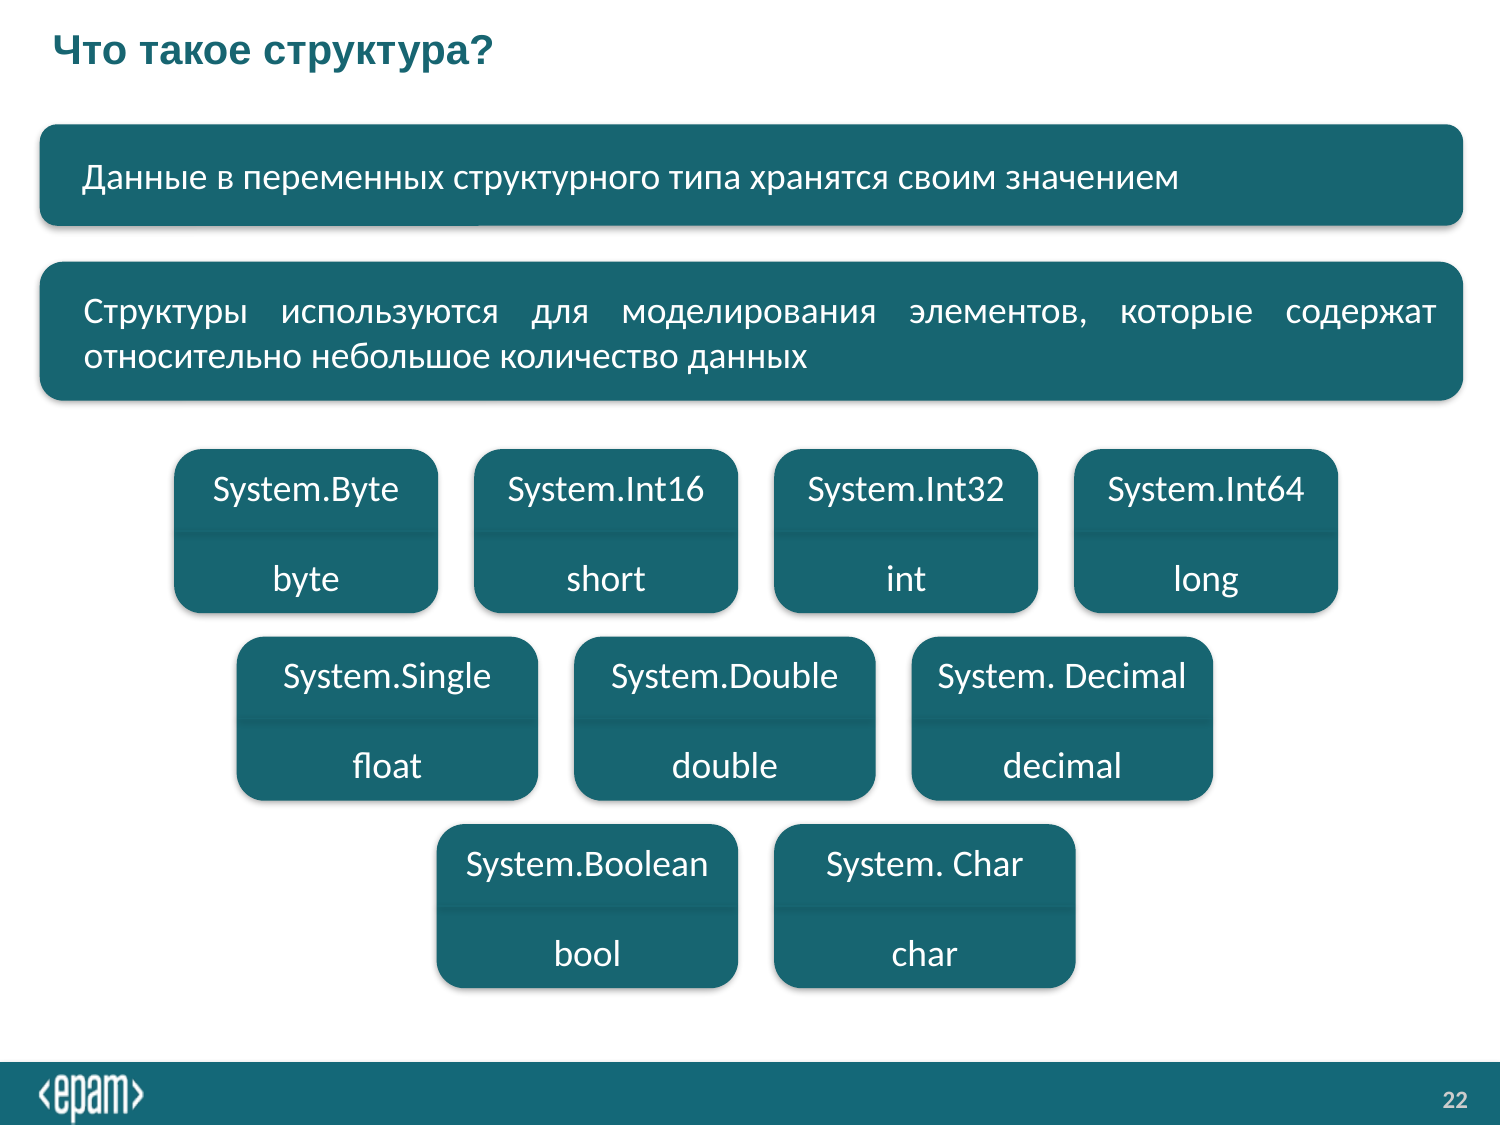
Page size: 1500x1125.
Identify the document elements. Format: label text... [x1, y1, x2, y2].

title Что такое структура? [0, 0, 1500, 95]
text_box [437, 824, 738, 988]
text_box Данные в переменных структурного типа хранятся своим значением [39, 124, 1464, 226]
text_box Структуры используются для моделирования элементов, которые содержат относительно небольшое количество данных [39, 261, 1464, 401]
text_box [237, 637, 538, 801]
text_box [574, 637, 876, 801]
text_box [1074, 449, 1338, 613]
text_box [912, 637, 1213, 801]
picture [38, 1074, 144, 1125]
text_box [474, 449, 738, 613]
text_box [774, 449, 1038, 613]
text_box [774, 824, 1076, 988]
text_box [174, 449, 438, 613]
